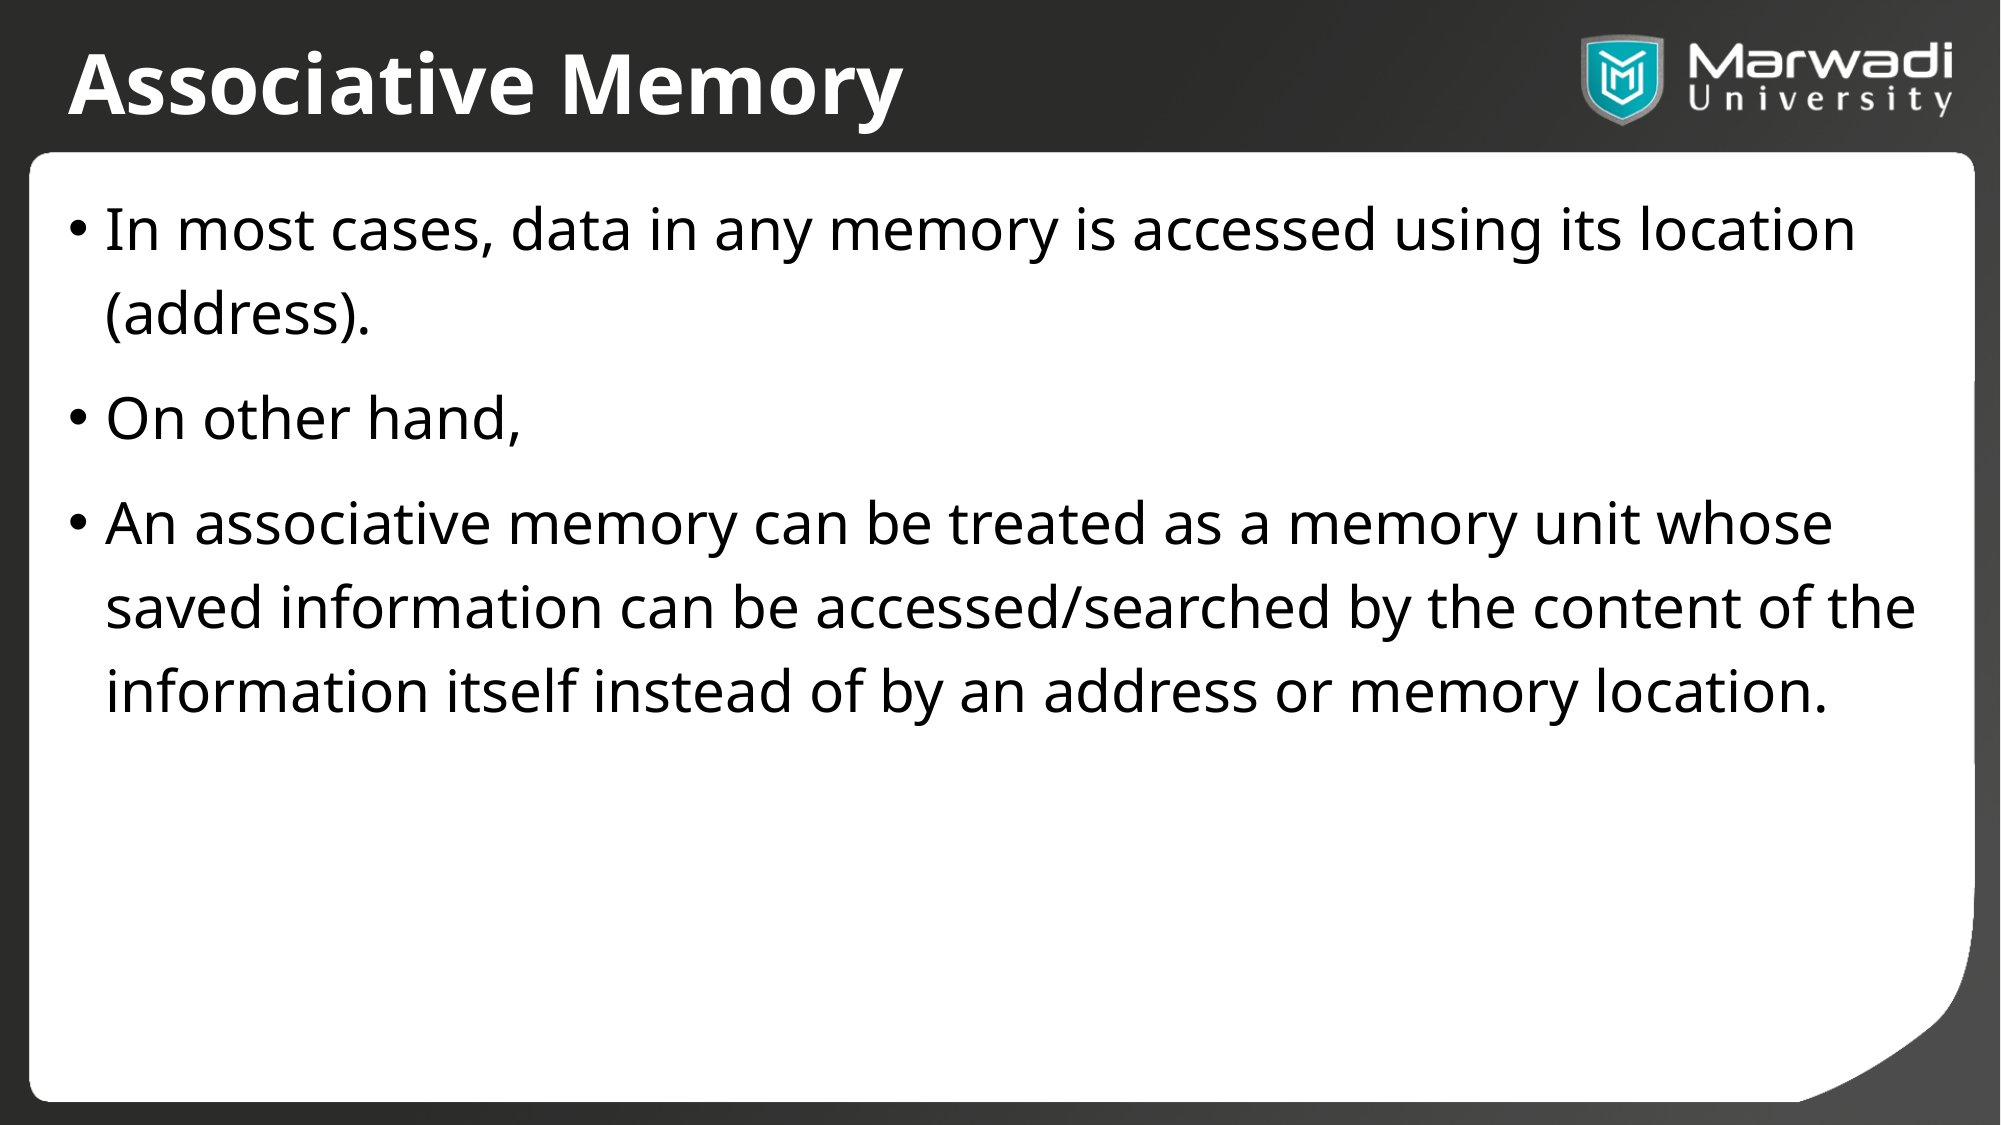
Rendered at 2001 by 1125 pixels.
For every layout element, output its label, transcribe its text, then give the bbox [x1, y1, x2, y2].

list In most cases, data in any memory is accessed using its location (address). On other hand, An associative memory can be treated as a memory unit whose saved information can be accessed/searched by the content of the information itself instead of by an address or memory location. [53, 170, 1944, 1046]
picture [0, 0, 2001, 1125]
title Associative Memory [53, 21, 1569, 155]
